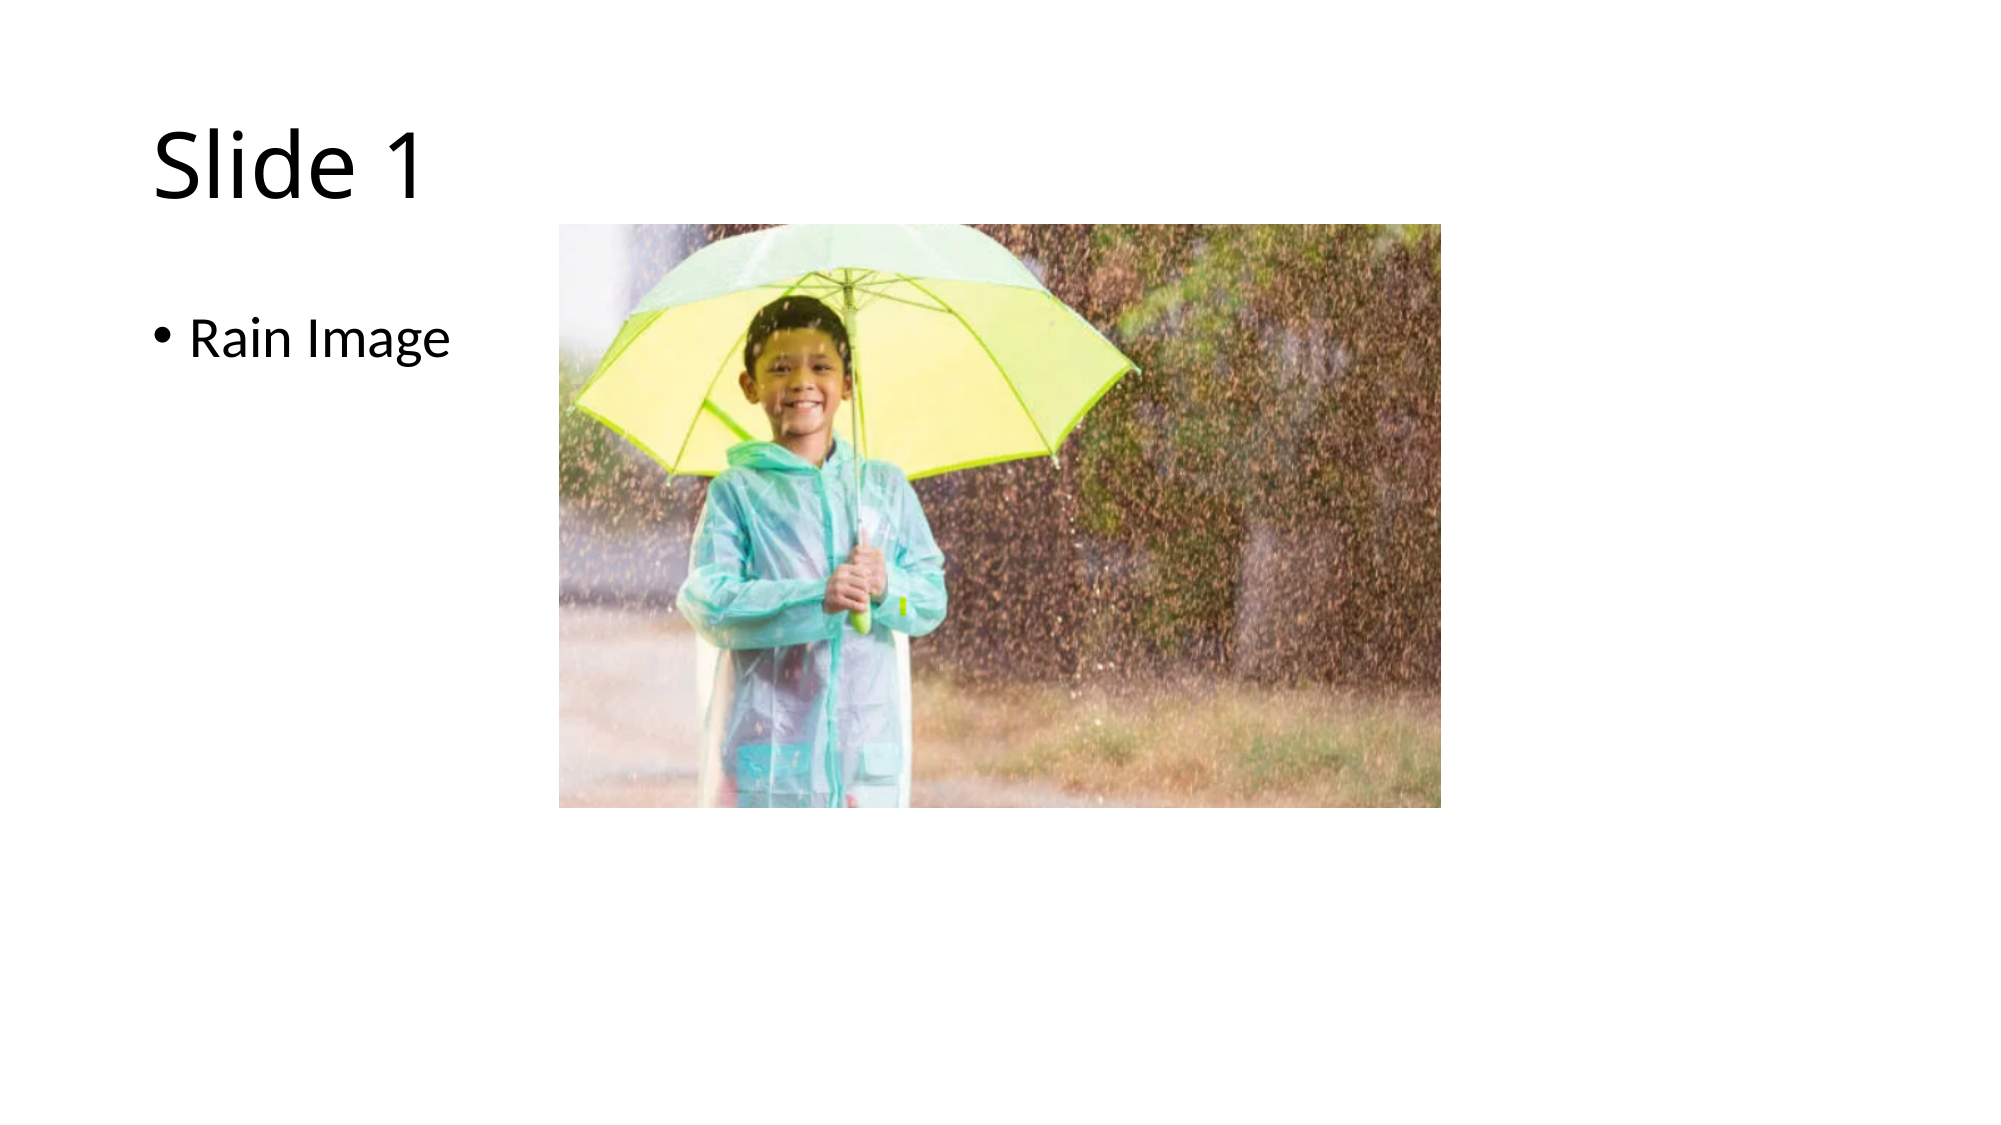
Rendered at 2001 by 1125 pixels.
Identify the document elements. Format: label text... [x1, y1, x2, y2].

picture [559, 224, 1441, 808]
list Rain Image [137, 299, 1863, 1014]
title Slide 1 [137, 59, 1863, 278]
